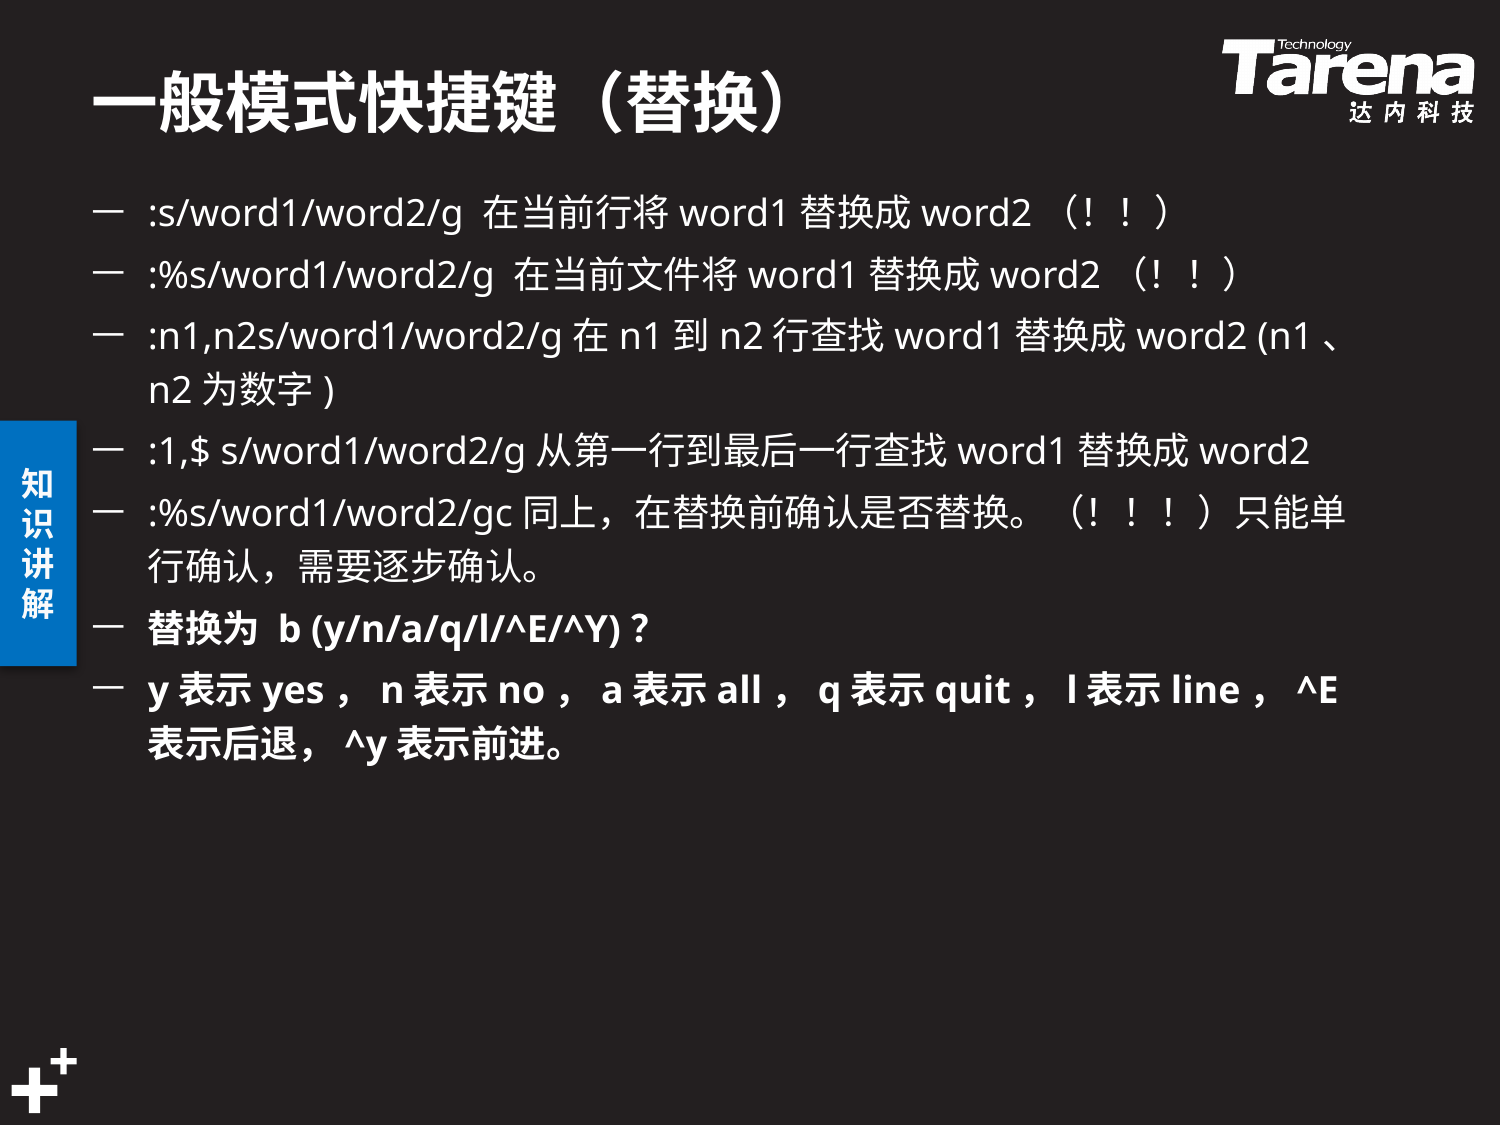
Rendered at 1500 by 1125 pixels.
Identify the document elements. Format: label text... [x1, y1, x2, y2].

picture [1222, 39, 1475, 123]
title 一般模式快捷键（替换） [76, 42, 1188, 160]
list :s/word1/word2/g 在当前行将word1替换成word2（！！） :%s/word1/word2/g 在当前文件将word1替换成word2（！！） :n1,n2s/word1/word2/g在n1到n2行查找word1替换成word2 (n1、n2为数字) :1,$ s/word1/word2/g从第一行到最后一行查找word1替换成word2 :%s/word1/word2/gc同上，在替换前确认是否替换。（！！！）只能单行确认，需要逐步确认。 替换为 b (y/n/a/q/l/^E/^Y)？ y表示yes，n表示no，a表示all，q表示quit，l表示line，^E表示后退，^y表示前进。 [76, 172, 1400, 923]
